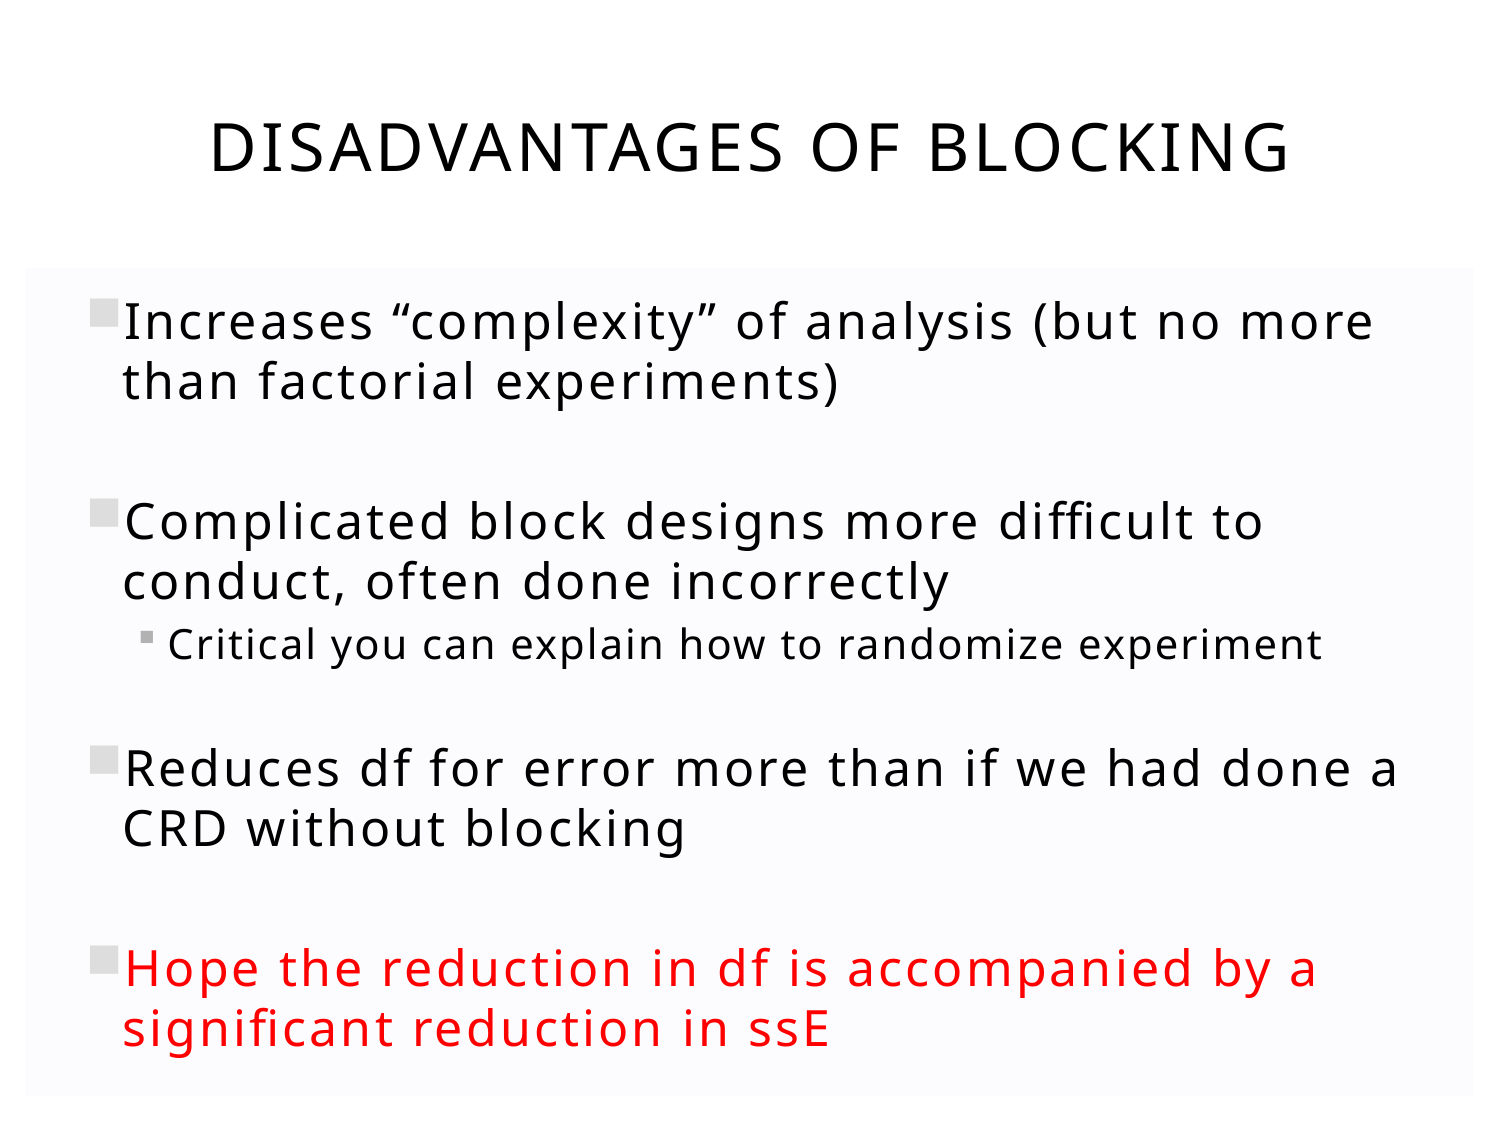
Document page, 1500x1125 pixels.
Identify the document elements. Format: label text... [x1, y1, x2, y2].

list Increases “complexity” of analysis (but no more than factorial experiments) Complicated block designs more difficult to conduct, often done incorrectly Critical you can explain how to randomize experiment Reduces df for error more than if we had done a CRD without blocking Hope the reduction in df is accompanied by a significant reduction in ssE [62, 281, 1469, 1096]
title Disadvantages of blocking [62, 58, 1438, 232]
